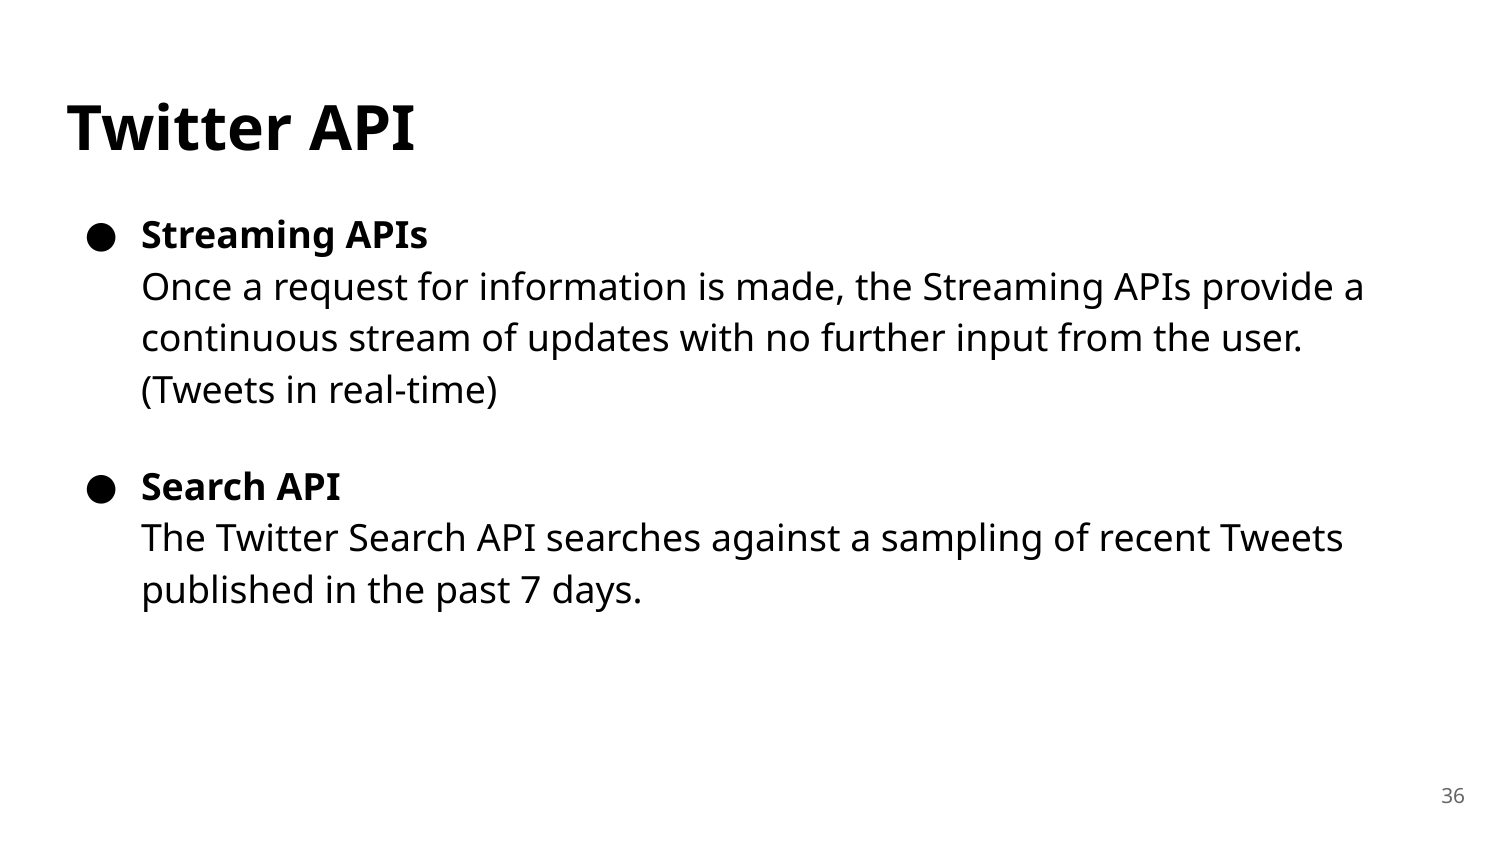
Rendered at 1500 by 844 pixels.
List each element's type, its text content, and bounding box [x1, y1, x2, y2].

list Streaming APIs Once a request for information is made, the Streaming APIs provide a continuous stream of updates with no further input from the user. (Tweets in real-time) Search API The Twitter Search API searches against a sampling of recent Tweets published in the past 7 days. [51, 189, 1449, 799]
slide_number ‹#› [1389, 764, 1480, 830]
title Twitter API [51, 72, 1449, 167]
